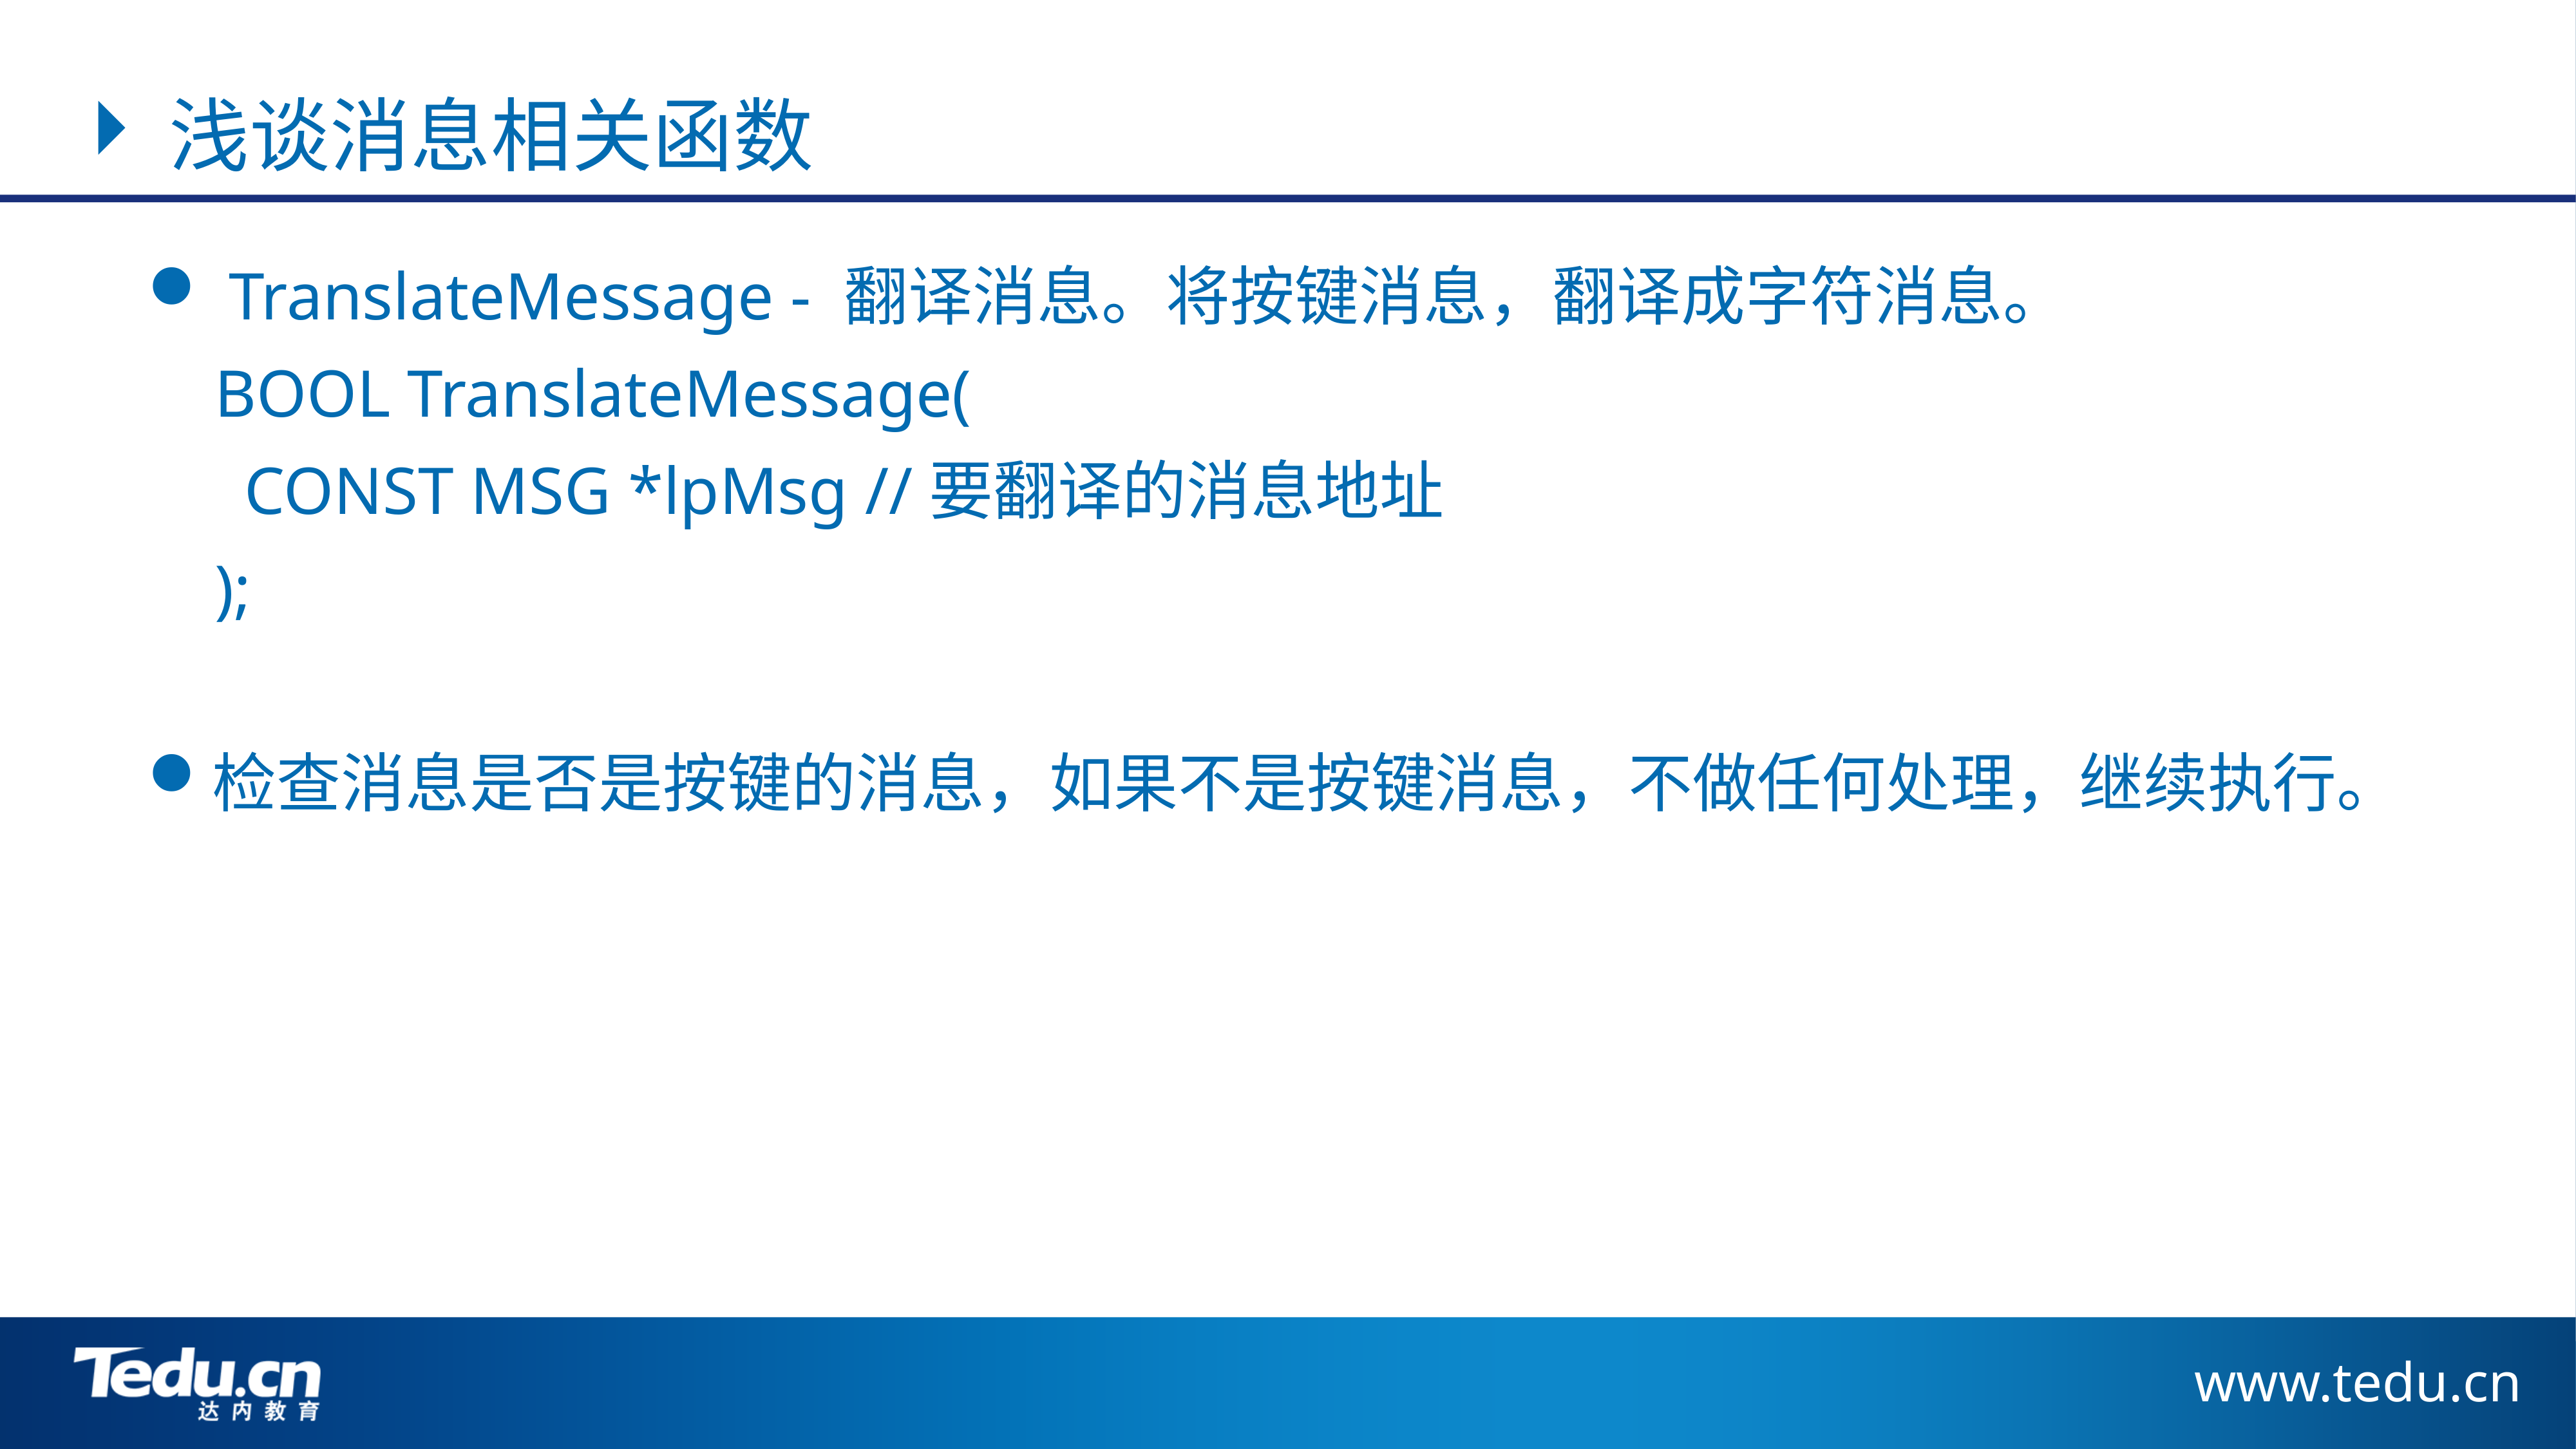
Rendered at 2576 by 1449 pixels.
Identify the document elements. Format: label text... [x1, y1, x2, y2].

list TranslateMessage - 翻译消息。将按键消息，翻译成字符消息。 BOOL TranslateMessage( CONST MSG *lpMsg //要翻译的消息地址 ); 检查消息是否是按键的消息，如果不是按键消息，不做任何处理，继续执行。 [138, 250, 2528, 1266]
list 浅谈消息相关函数 [159, 31, 2528, 171]
picture [0, 1318, 1633, 1449]
picture [1639, 1318, 2576, 1449]
